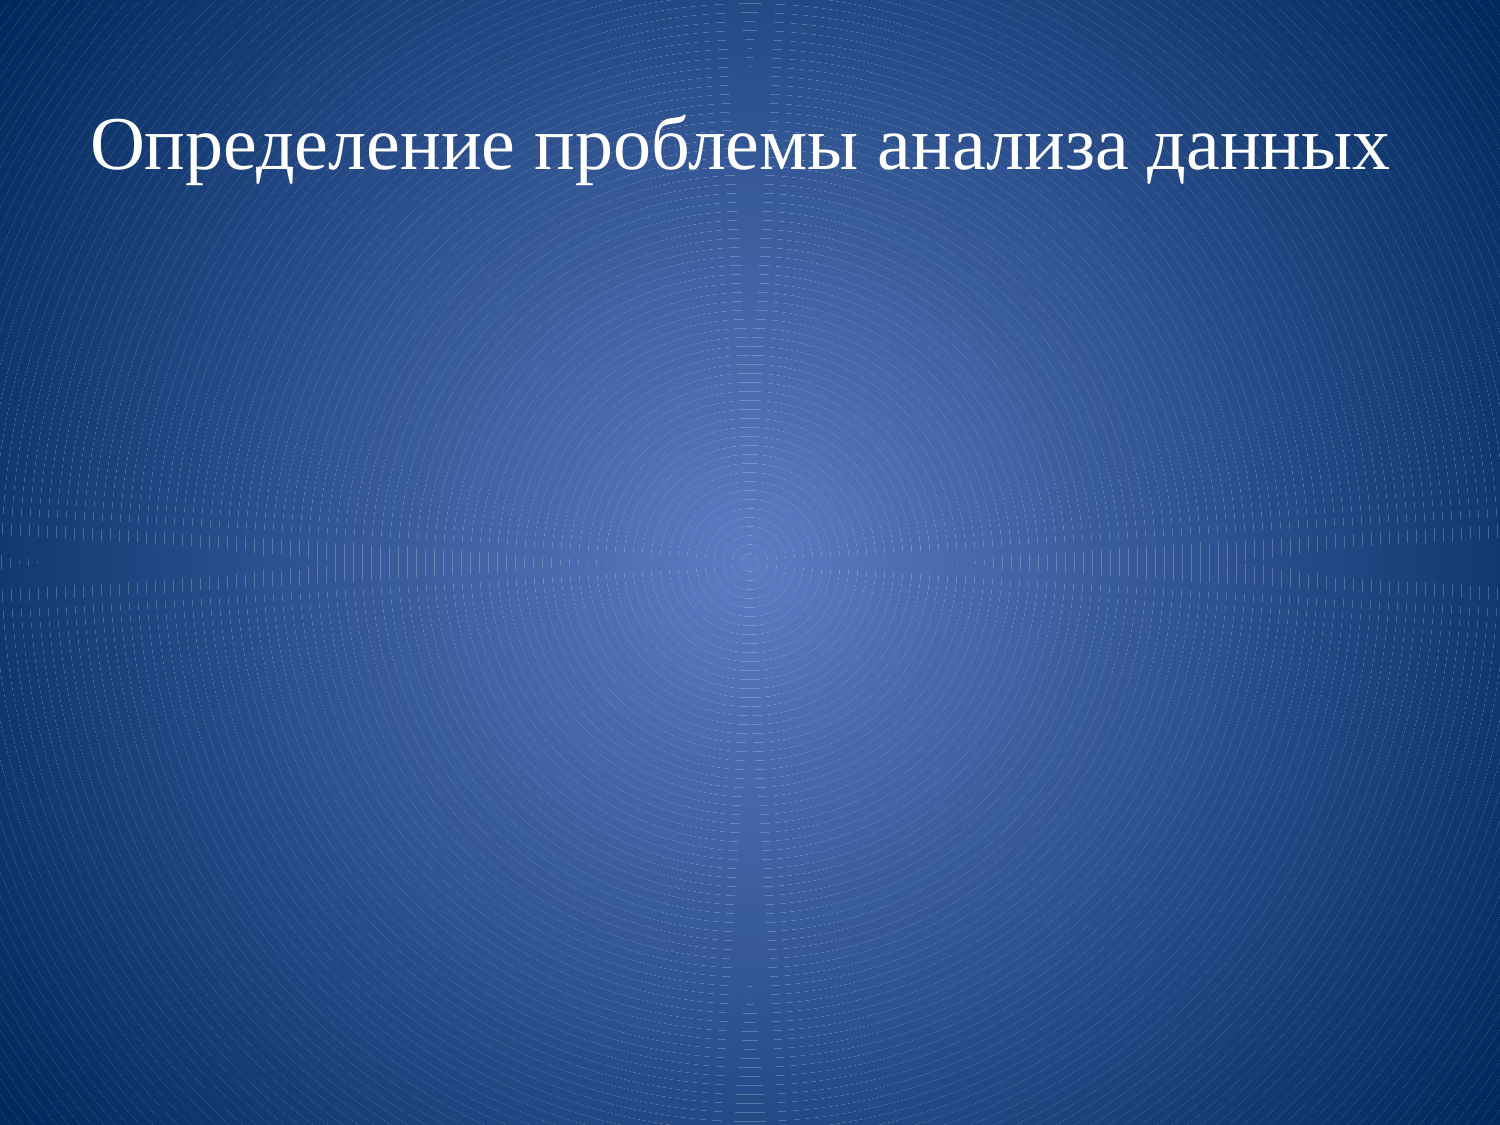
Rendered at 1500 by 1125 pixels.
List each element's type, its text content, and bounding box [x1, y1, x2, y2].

title Определение проблемы анализа данных [75, 45, 1425, 233]
